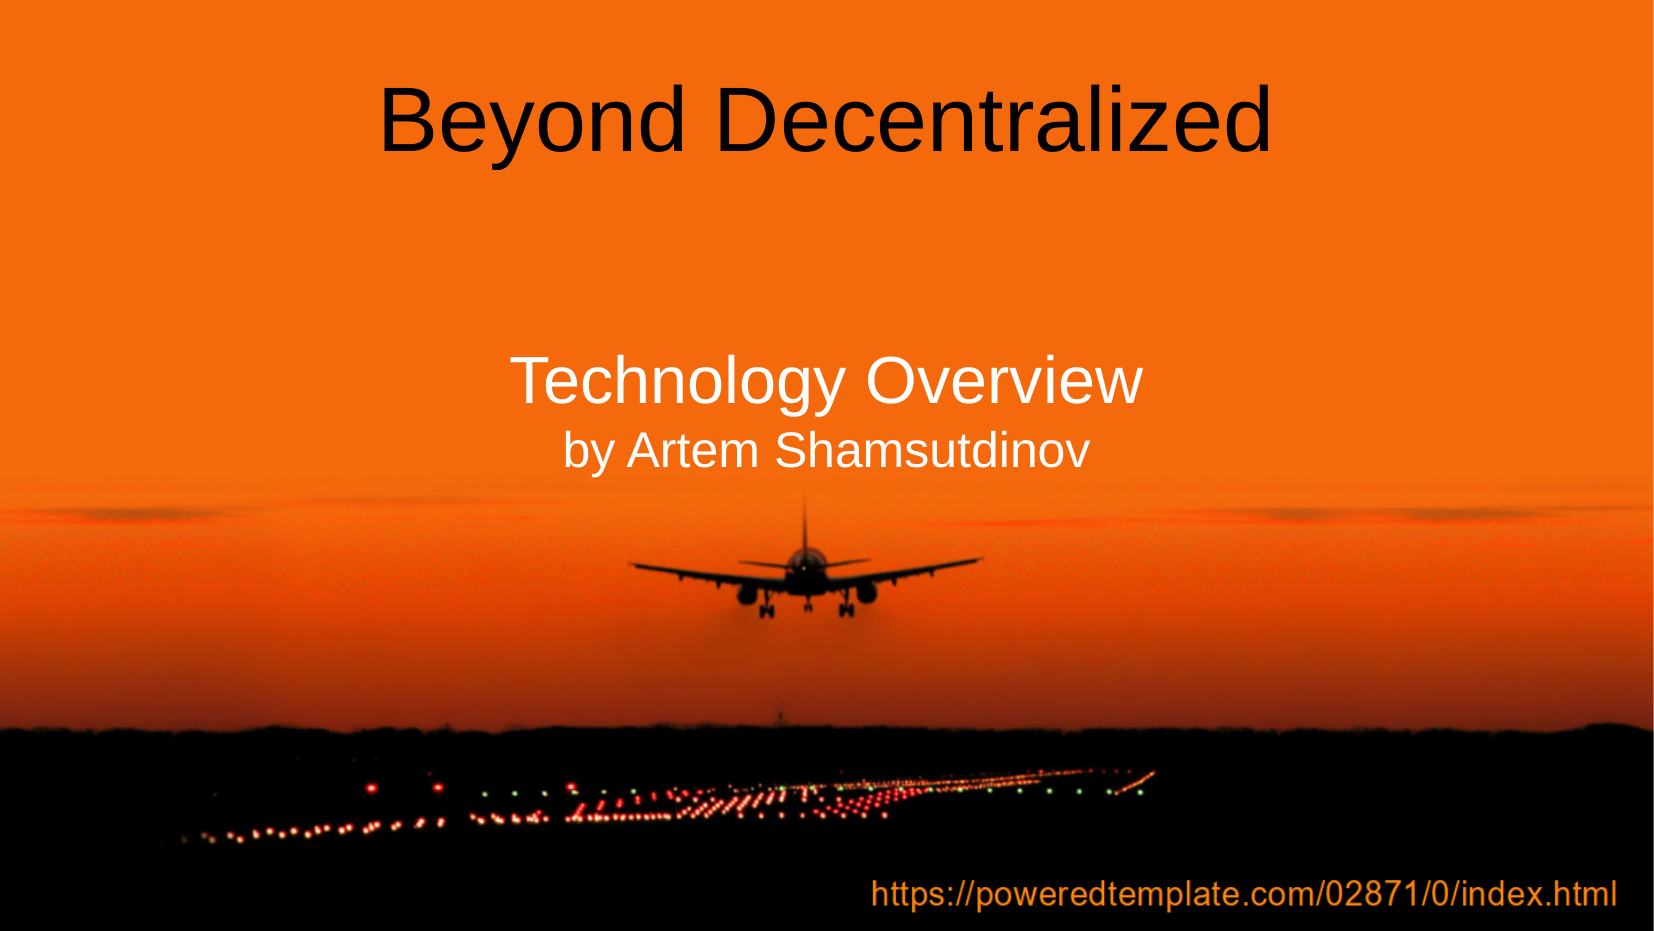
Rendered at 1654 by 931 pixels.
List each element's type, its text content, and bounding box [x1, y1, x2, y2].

picture [0, 0, 1654, 931]
subtitle Technology Overview by Artem Shamsutdinov [82, 217, 1571, 757]
title Beyond Decentralized [82, 37, 1571, 193]
